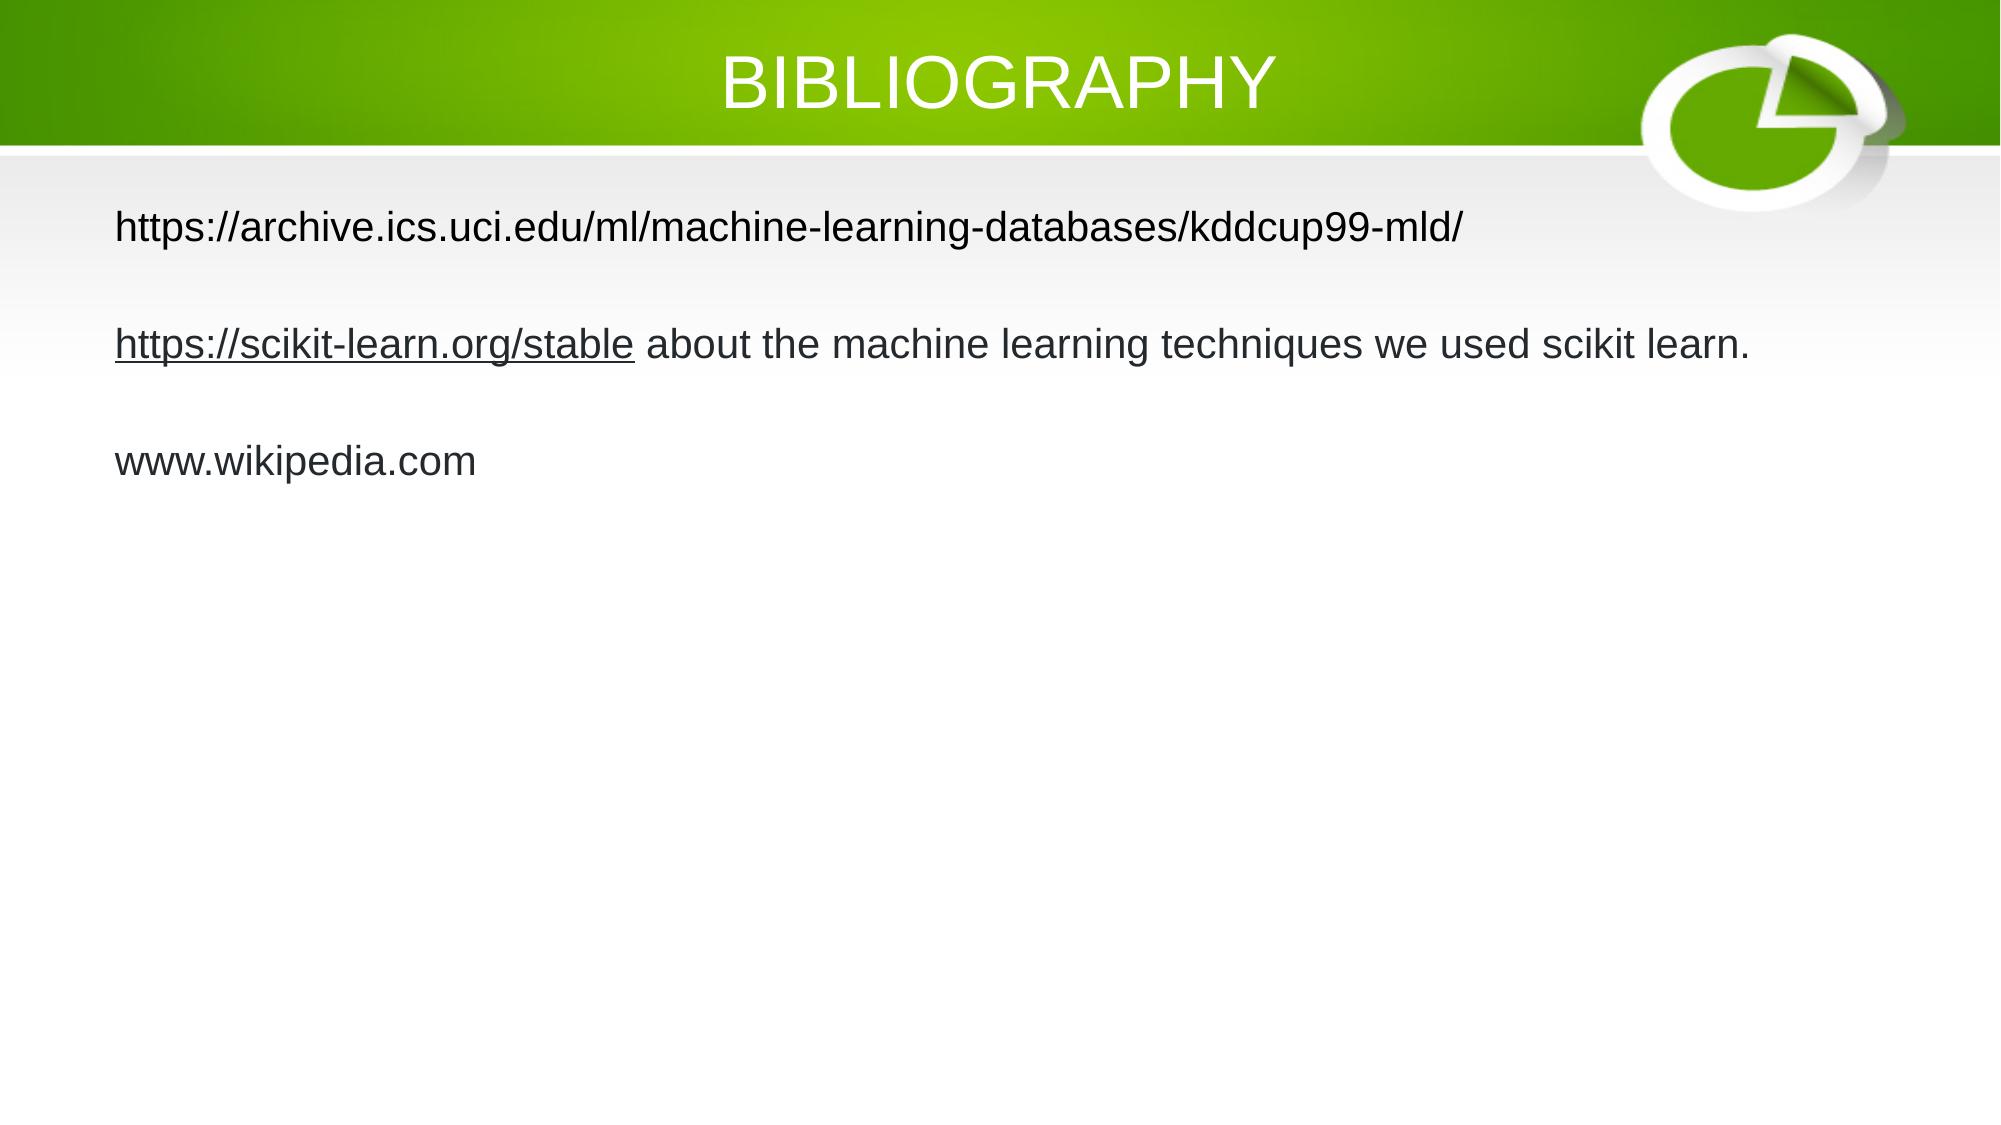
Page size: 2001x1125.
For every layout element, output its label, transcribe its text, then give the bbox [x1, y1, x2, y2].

title BIBLIOGRAPHY [99, 30, 1901, 127]
picture [0, 0, 2001, 1125]
list https://archive.ics.uci.edu/ml/machine-learning-databases/kddcup99-mld/ https://scikit-learn.org/stable about the machine learning techniques we used scikit learn. www.wikipedia.com [99, 192, 1901, 1006]
